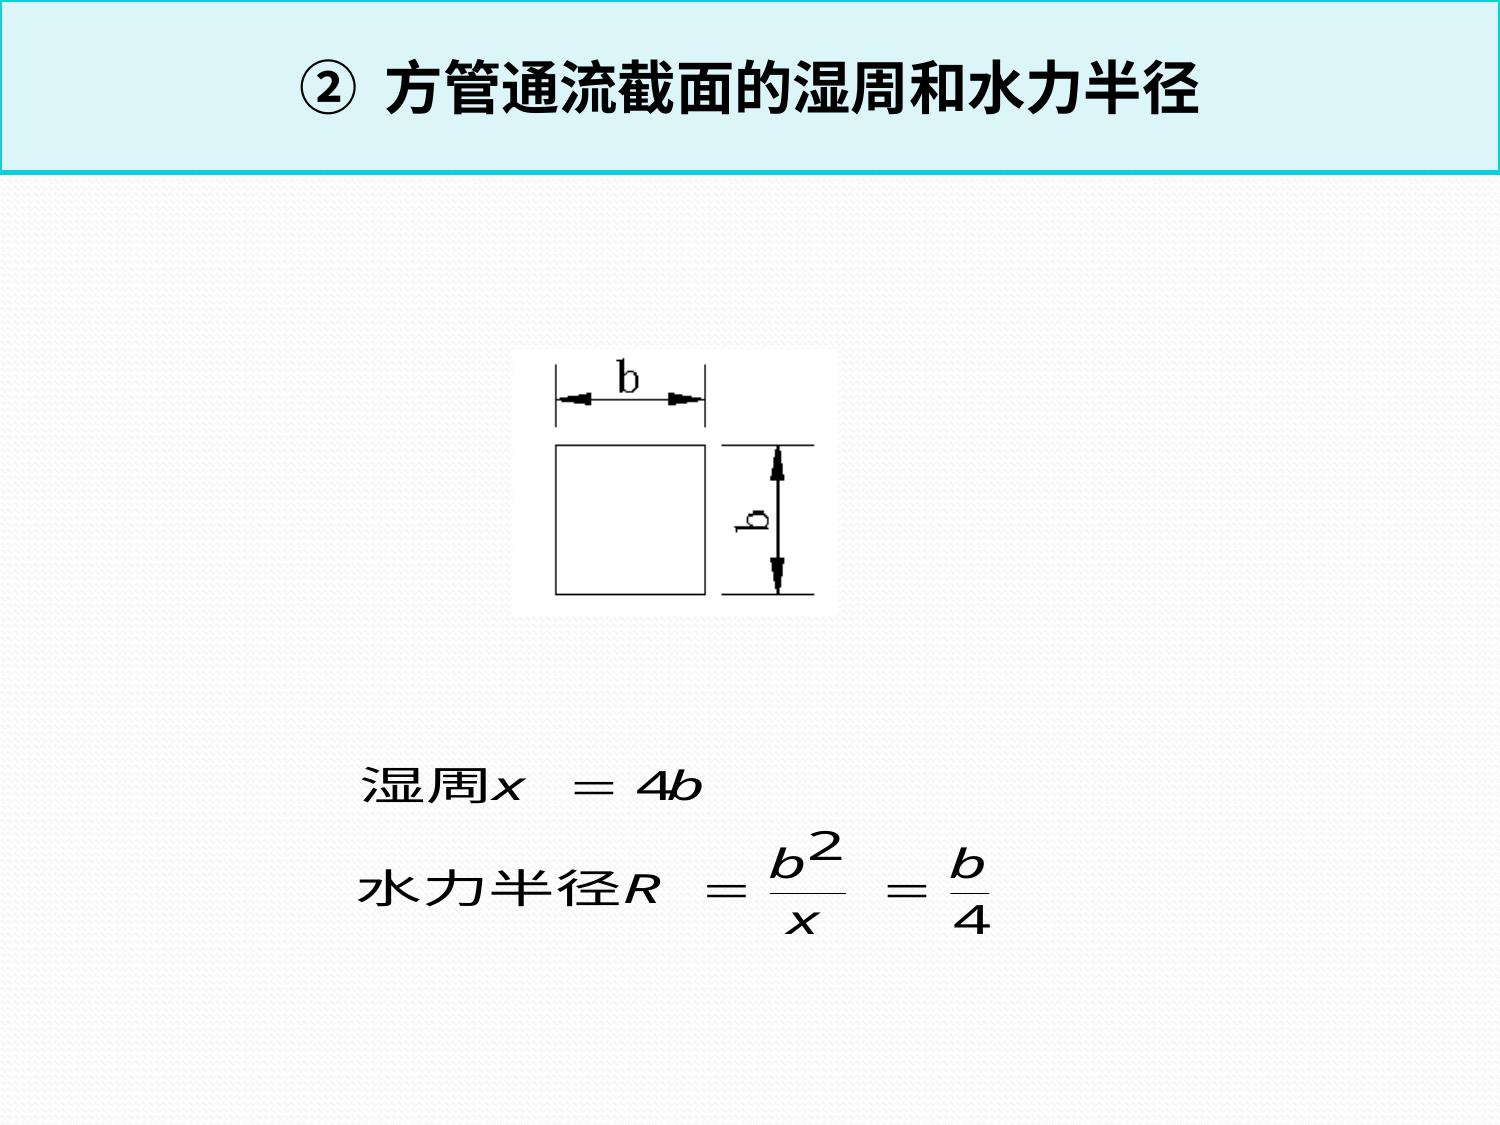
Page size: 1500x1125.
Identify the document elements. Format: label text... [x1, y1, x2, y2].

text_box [513, 349, 838, 616]
text_box ② 方管通流截面的湿周和水力半径 [0, 0, 1500, 175]
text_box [350, 762, 1000, 940]
